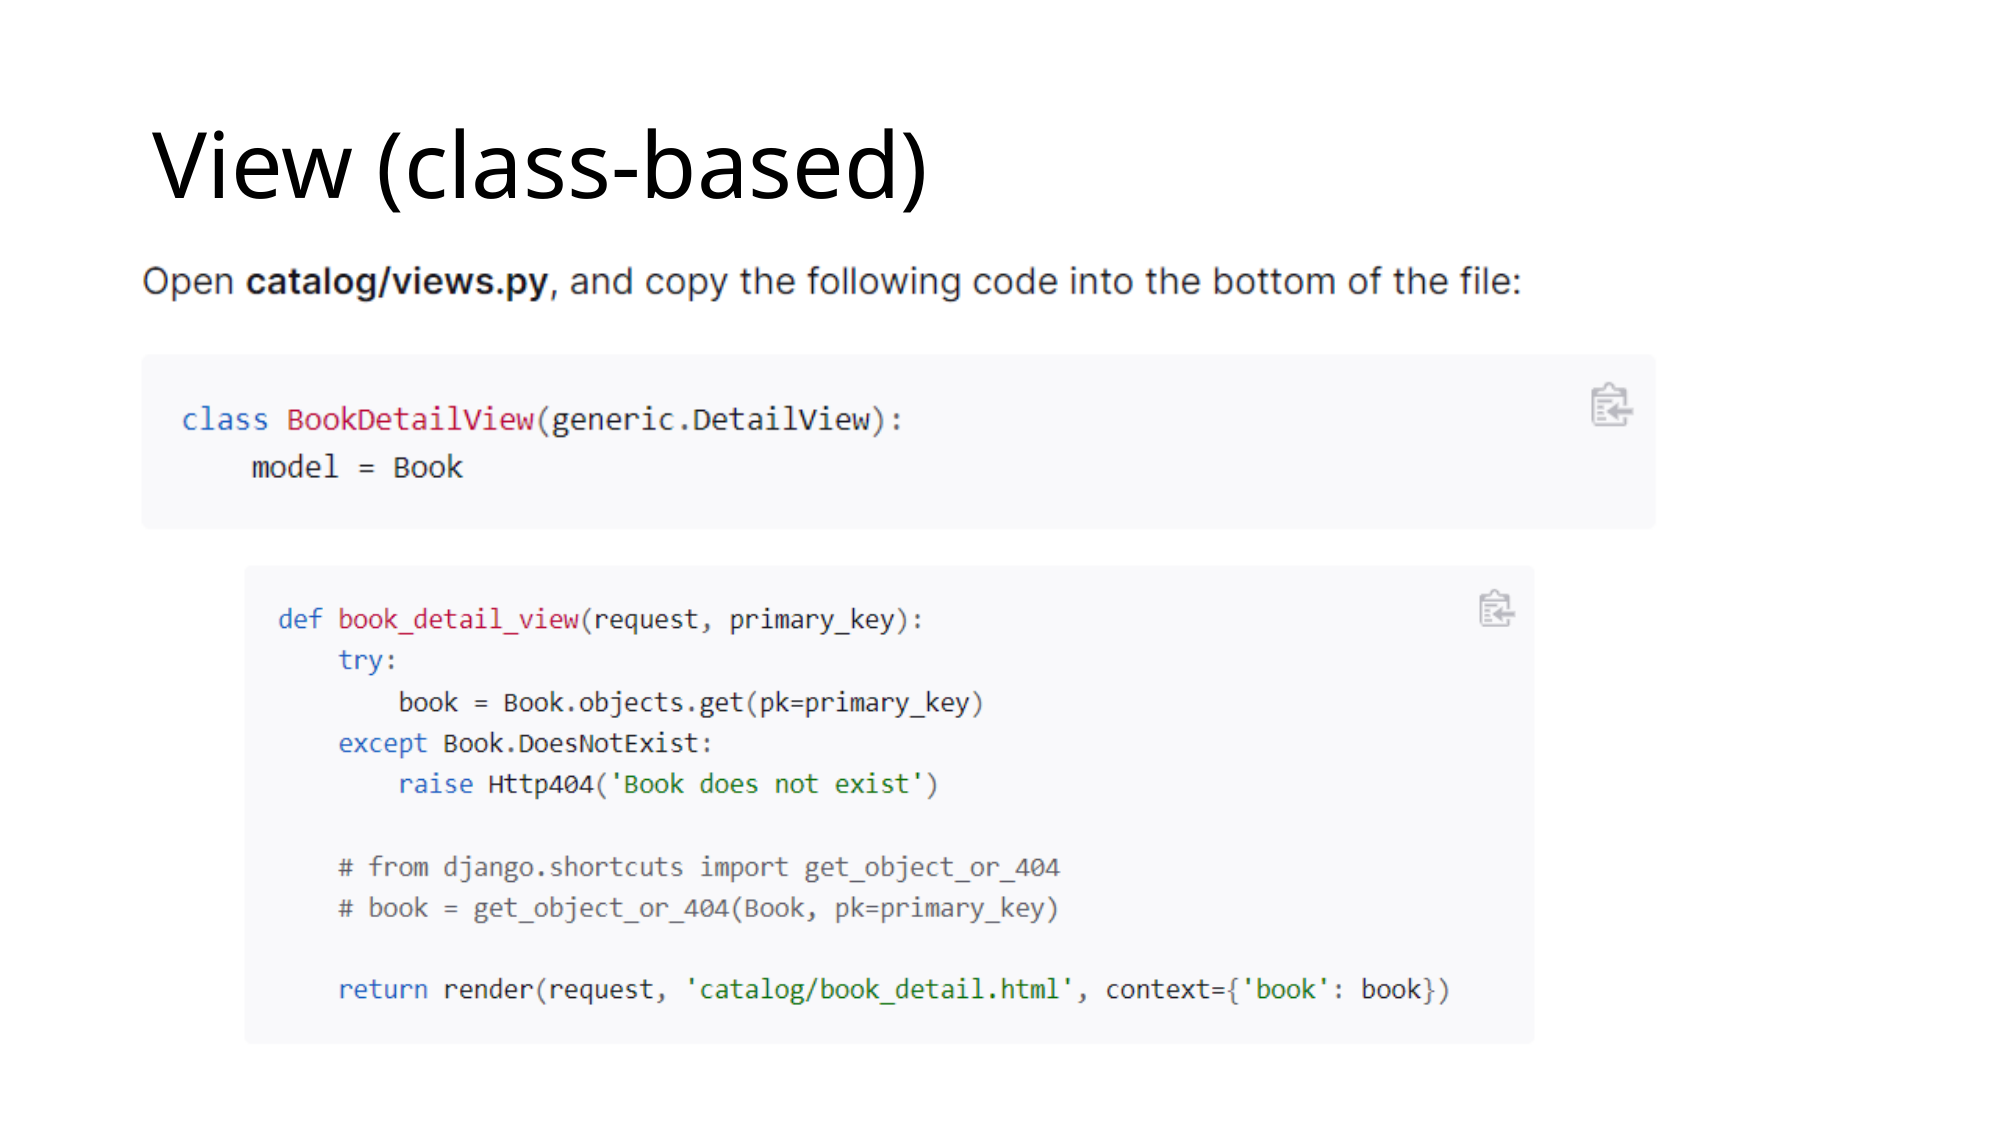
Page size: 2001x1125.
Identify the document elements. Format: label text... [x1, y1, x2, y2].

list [111, 230, 1669, 579]
picture [237, 536, 1544, 1066]
title View (class-based) [137, 59, 1863, 278]
